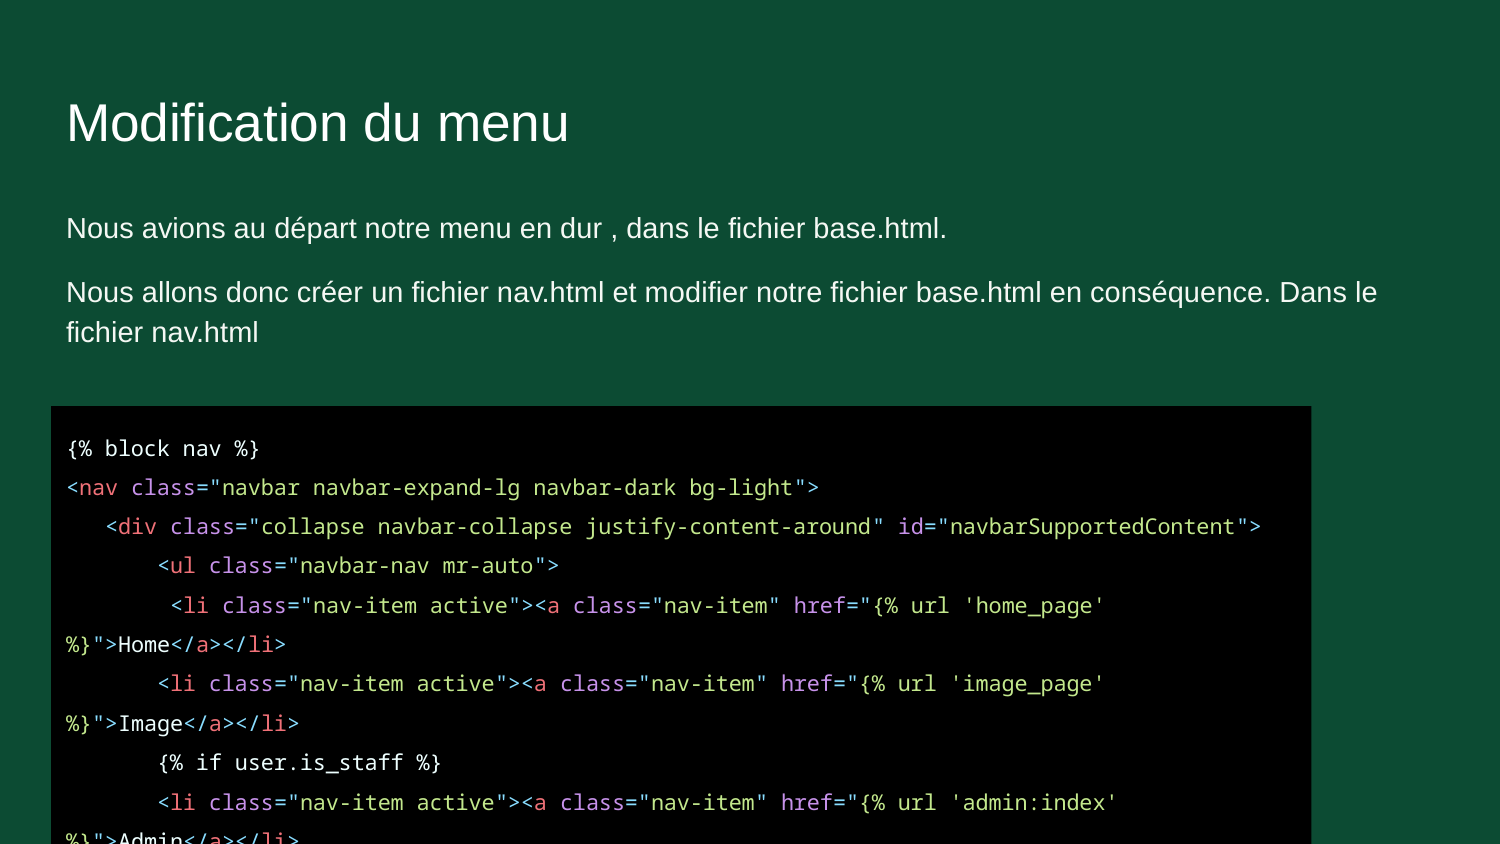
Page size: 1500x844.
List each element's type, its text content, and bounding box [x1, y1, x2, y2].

list Nous avions au départ notre menu en dur , dans le fichier base.html. Nous allons donc créer un fichier nav.html et modifier notre fichier base.html en conséquence. Dans le fichier nav.html [51, 189, 1449, 364]
text_box {% block nav %} <nav class="navbar navbar-expand-lg navbar-dark bg-light"> <div class="collapse navbar-collapse justify-content-around" id="navbarSupportedContent"> <ul class="navbar-nav mr-auto"> <li class="nav-item active"><a class="nav-item" href="{% url 'home_page' %}">Home</a></li> <li class="nav-item active"><a class="nav-item" href="{% url 'image_page' %}">Image</a></li> {% if user.is_staff %} <li class="nav-item active"><a class="nav-item" href="{% url 'admin:index' %}">Admin</a></li> {% endif %} {% endblock %} [51, 406, 1312, 844]
title Modification du menu [51, 72, 1449, 167]
